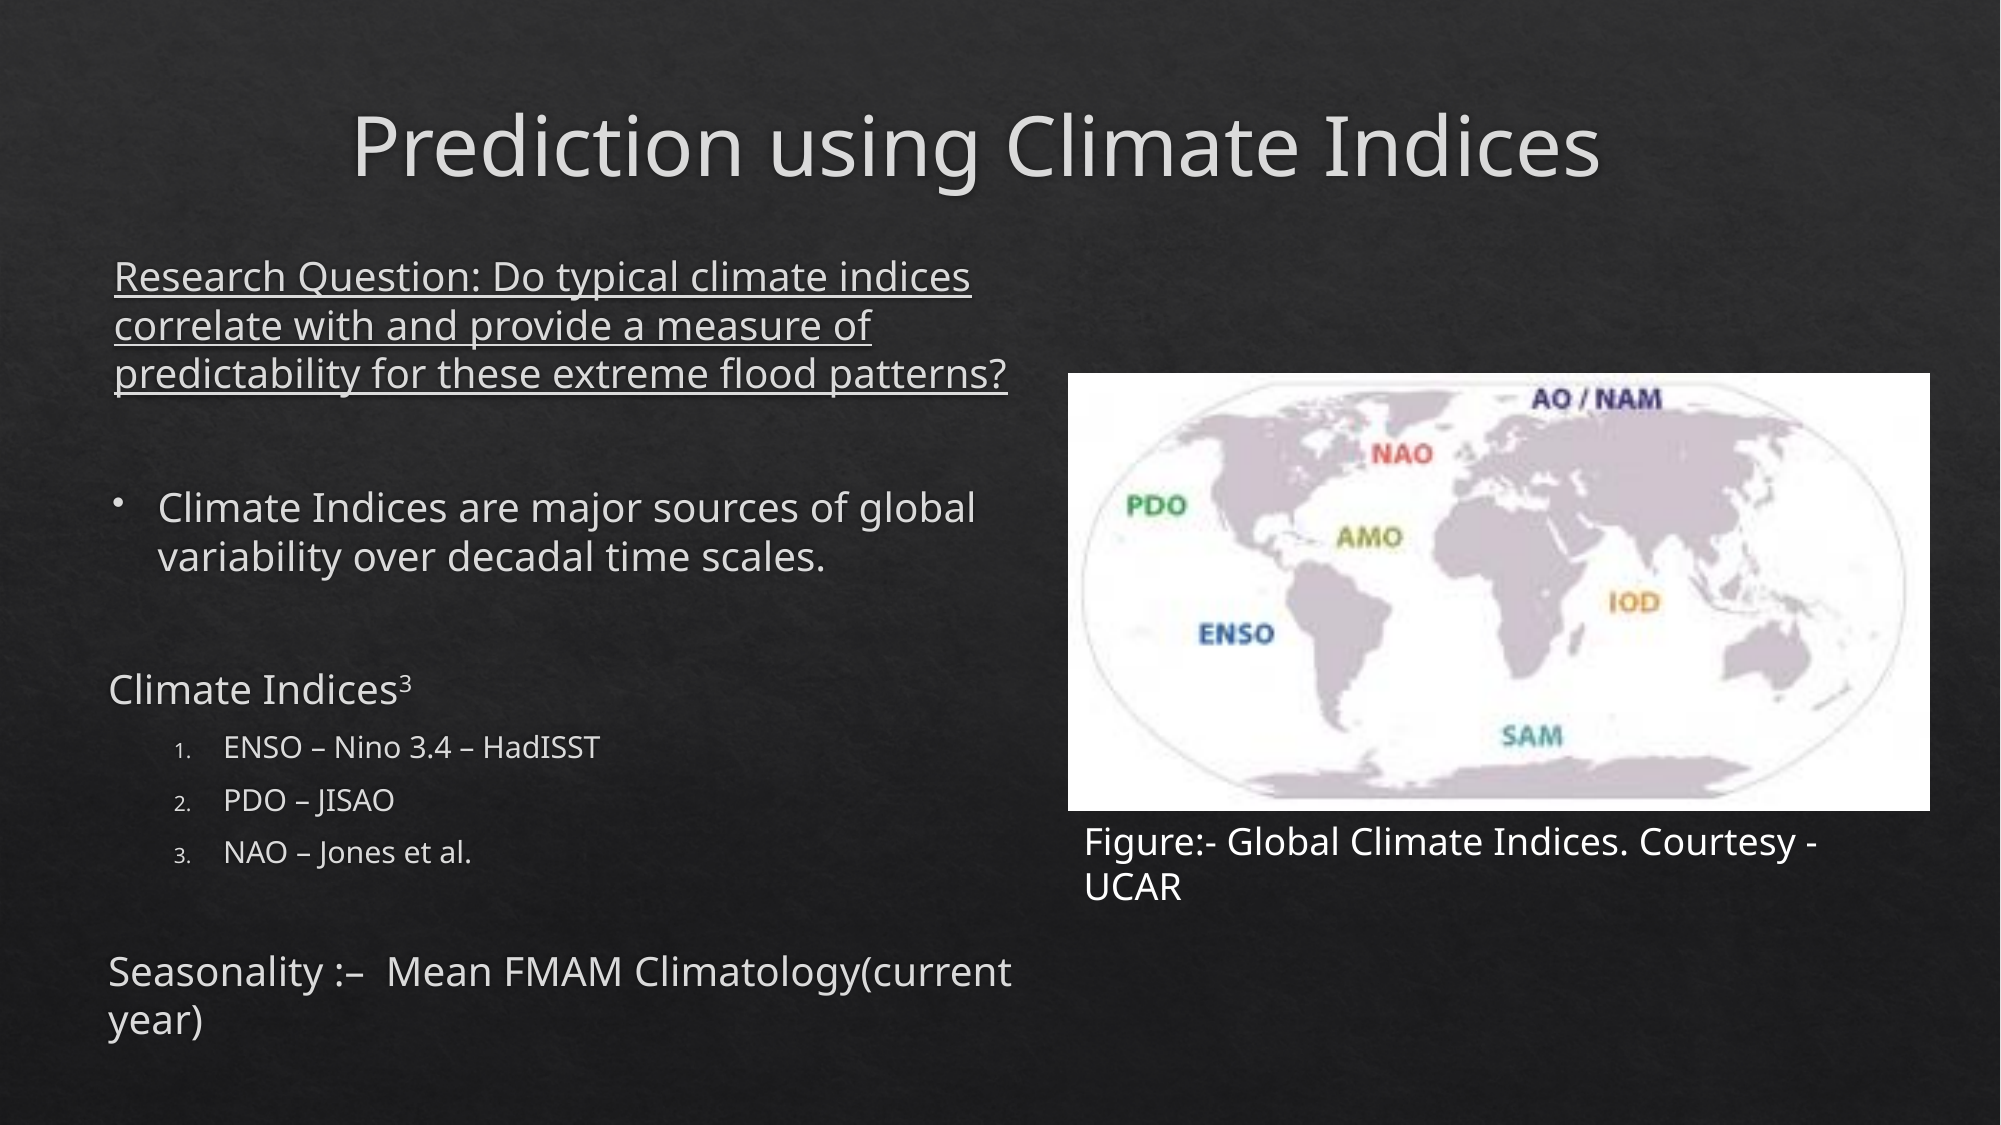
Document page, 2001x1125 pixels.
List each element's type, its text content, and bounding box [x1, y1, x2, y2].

list Research Question: Do typical climate indices correlate with and provide a measure of predictability for these extreme flood patterns? Climate Indices are major sources of global variability over decadal time scales. Climate Indices3 ENSO – Nino 3.4 – HadISST PDO – JISAO NAO – Jones et al. Seasonality :– Mean FMAM Climatology(current year) [93, 243, 1030, 1093]
picture [1068, 373, 1930, 812]
text_box Figure:- Global Climate Indices. Courtesy - UCAR [1068, 822, 1930, 916]
title Prediction using Climate Indices [93, 6, 1861, 279]
